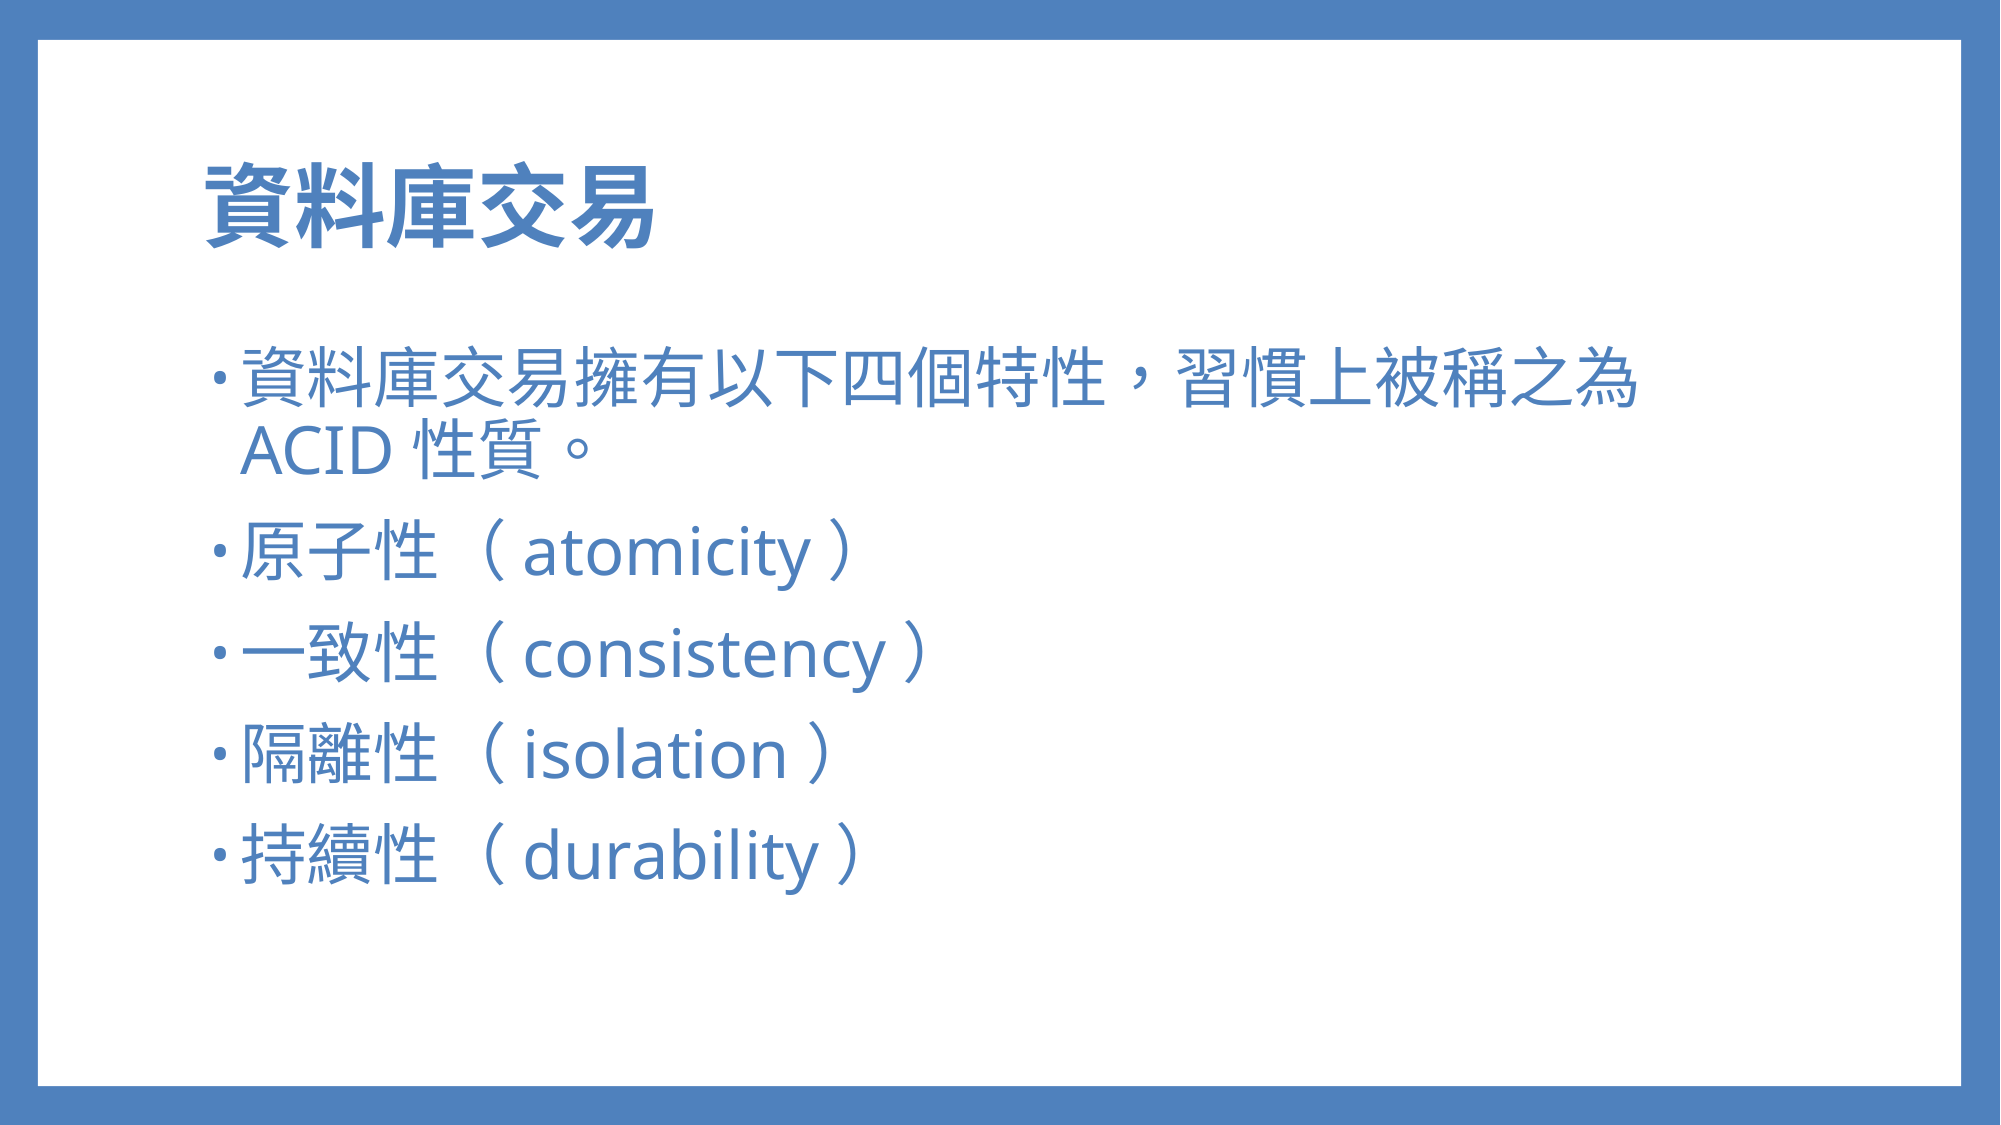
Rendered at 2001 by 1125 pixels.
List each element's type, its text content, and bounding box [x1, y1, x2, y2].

title 資料庫交易 [187, 99, 1808, 323]
list 資料庫交易擁有以下四個特性，習慣上被稱之為ACID性質。 原子性（atomicity） 一致性（consistency） 隔離性（isolation） 持續性（durability） [187, 337, 1808, 1000]
